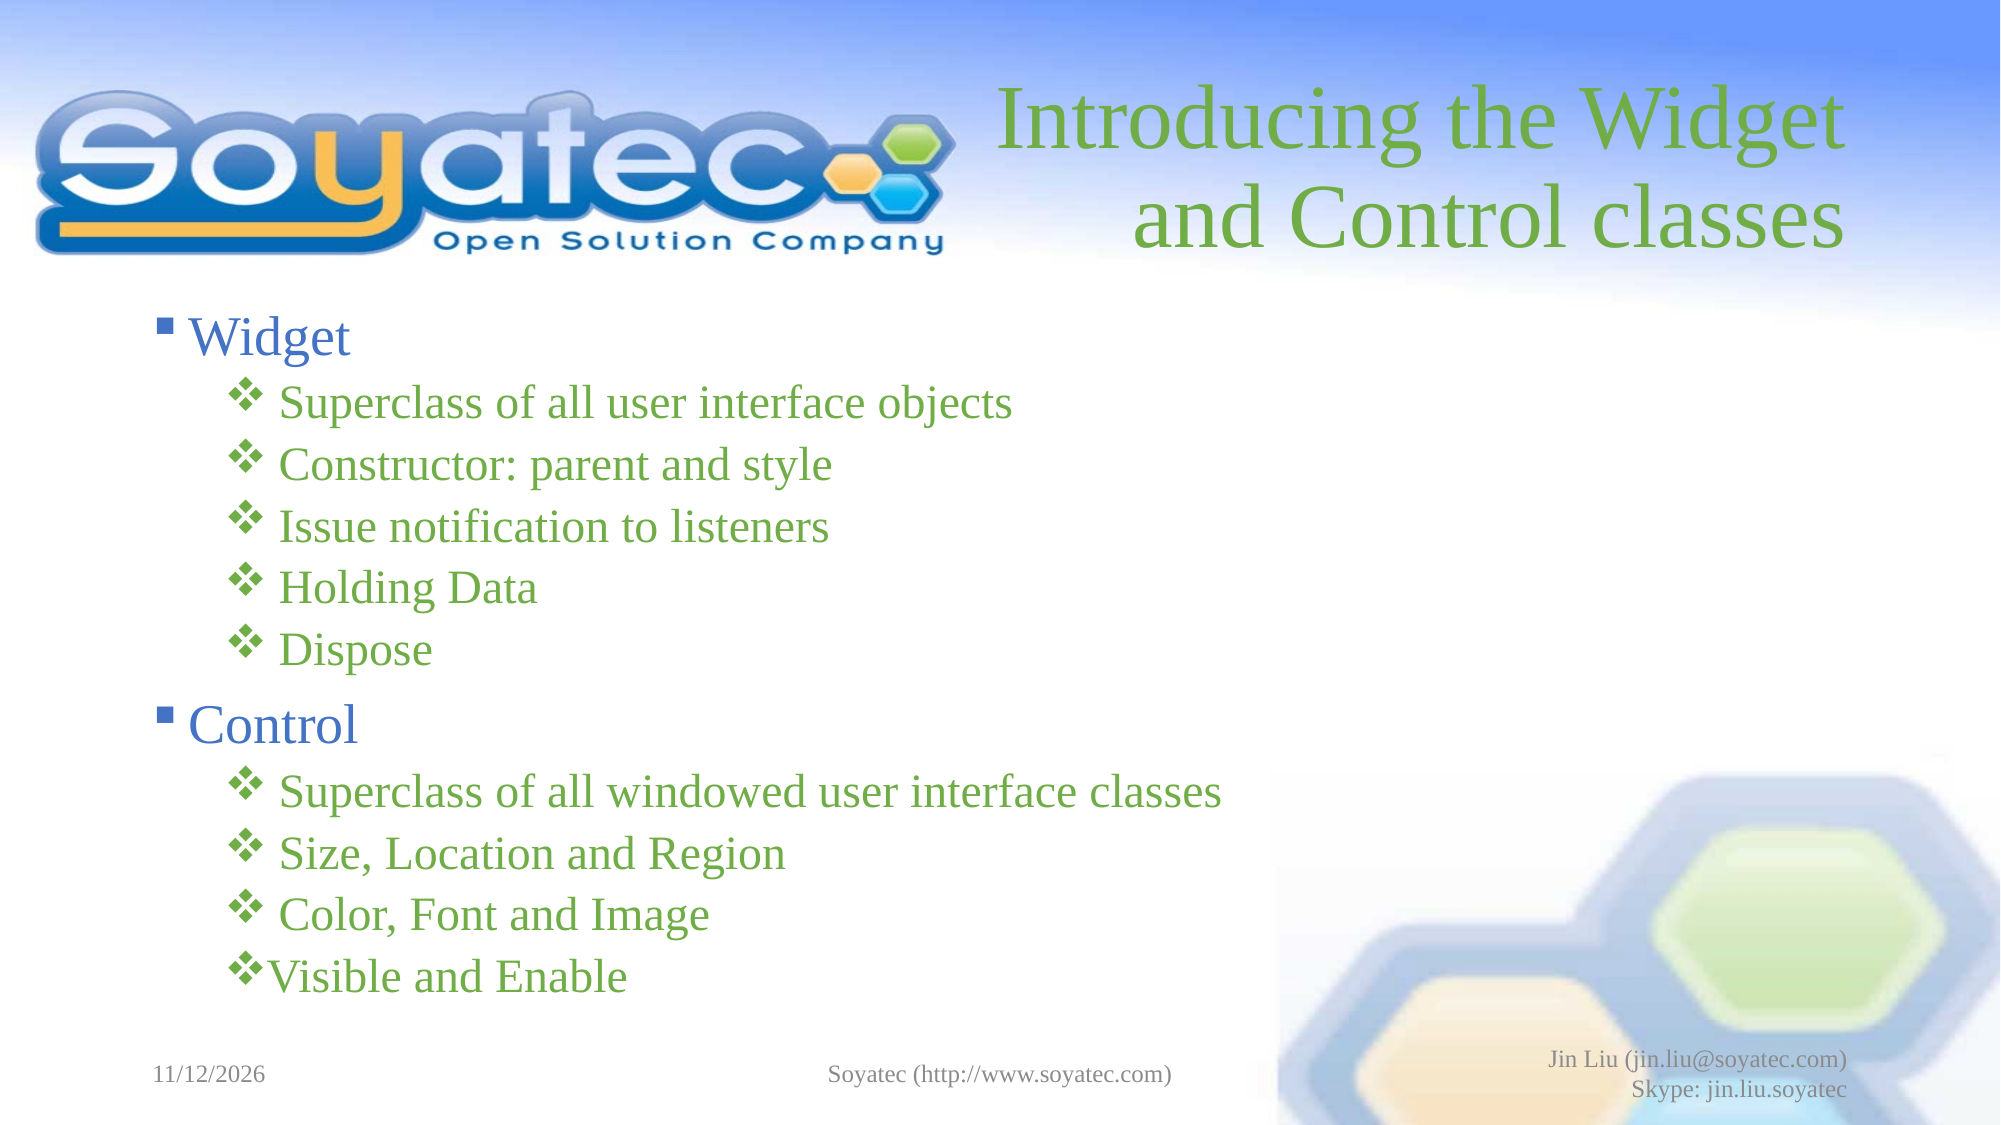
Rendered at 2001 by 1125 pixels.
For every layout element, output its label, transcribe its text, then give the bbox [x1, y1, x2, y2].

title Introducing the Widget and Control classes [968, 59, 1863, 278]
list Widget Superclass of all user interface objects Constructor: parent and style Issue notification to listeners Holding Data Dispose Control Superclass of all windowed user interface classes Size, Location and Region Color, Font and Image Visible and Enable [137, 299, 1863, 1014]
footer Soyatec (http://www.soyatec.com) [662, 1042, 1338, 1103]
slide_number Jin Liu (jin.liu@soyatec.com) Skype: jin.liu.soyatec [1412, 1042, 1863, 1103]
picture [0, 0, 2001, 1125]
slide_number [137, 1042, 588, 1103]
